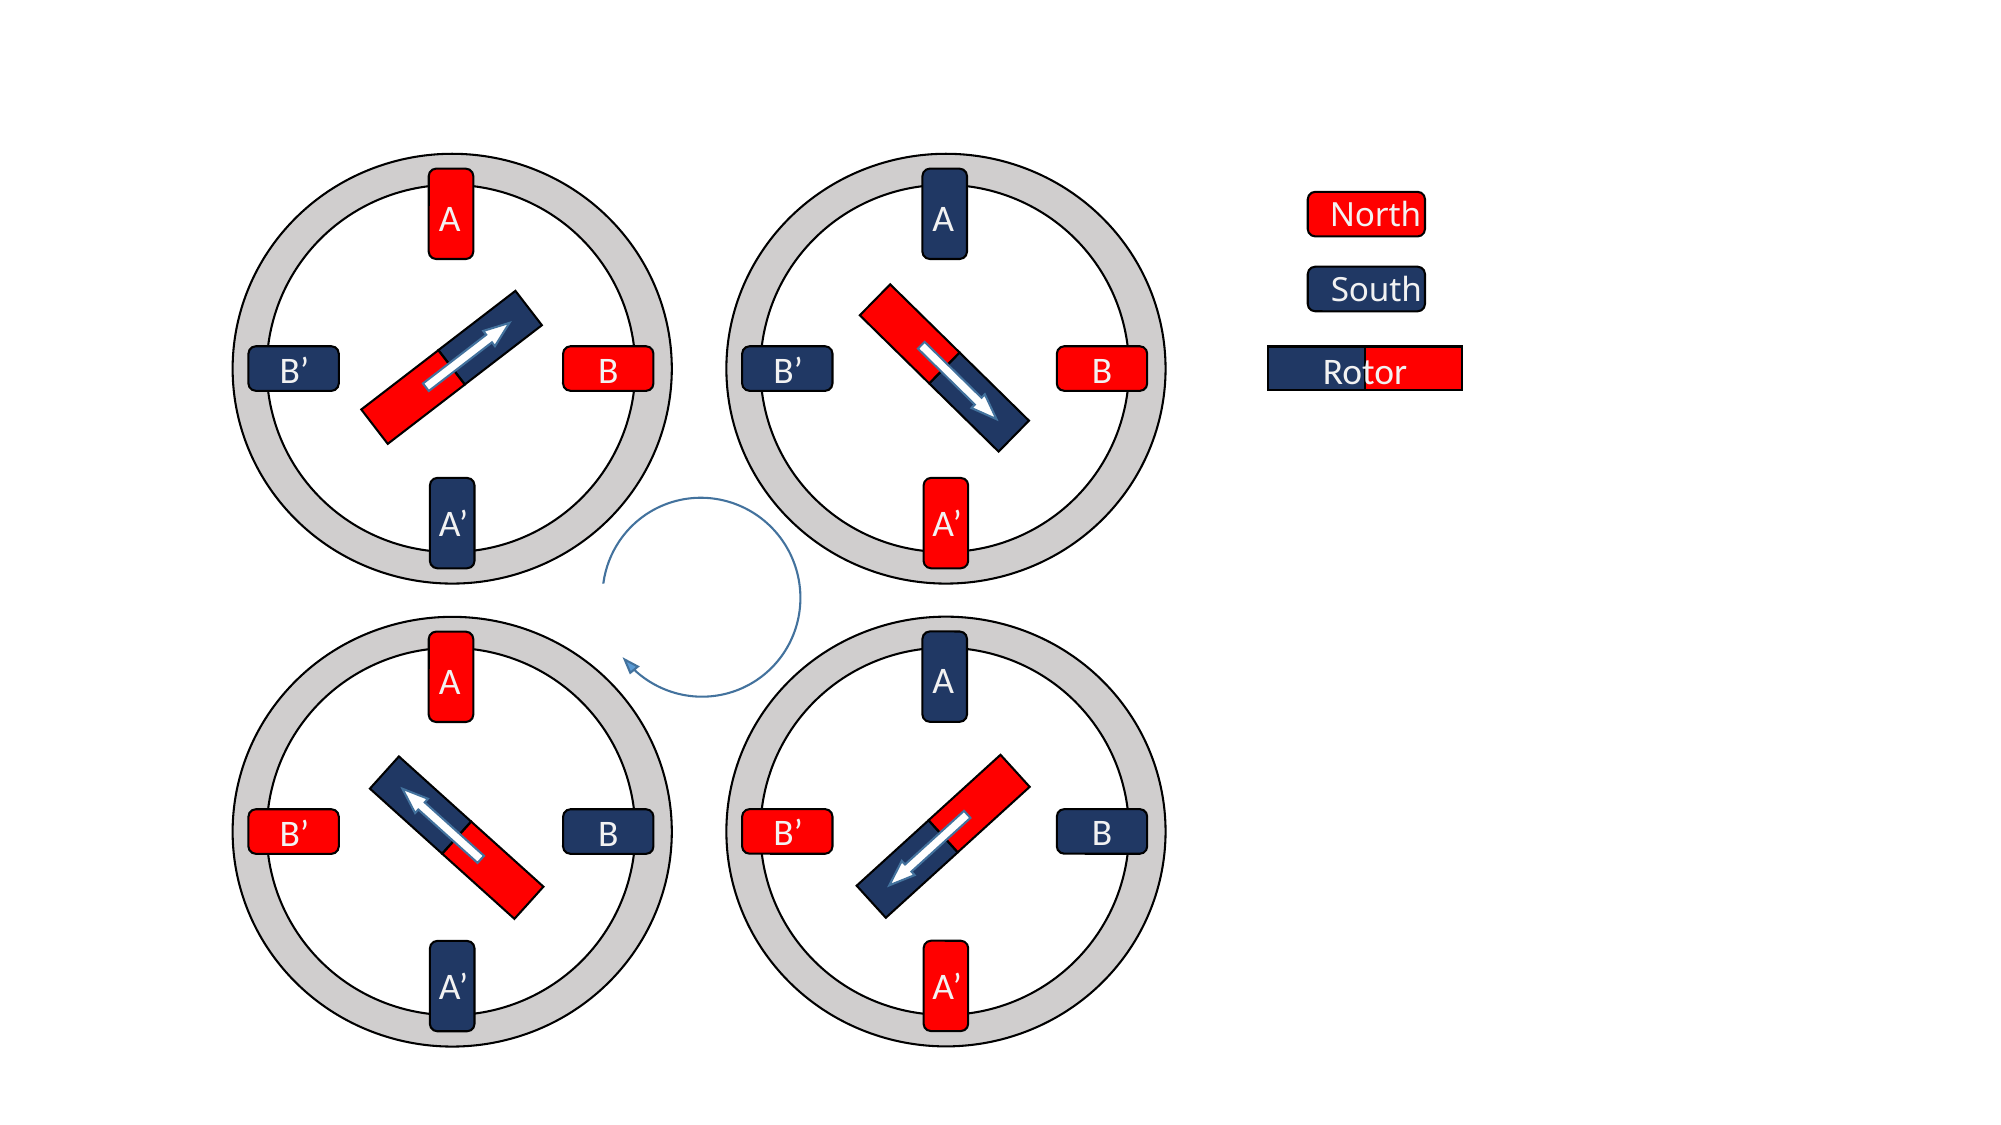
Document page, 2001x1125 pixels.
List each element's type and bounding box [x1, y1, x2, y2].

text_box [232, 153, 1511, 1047]
